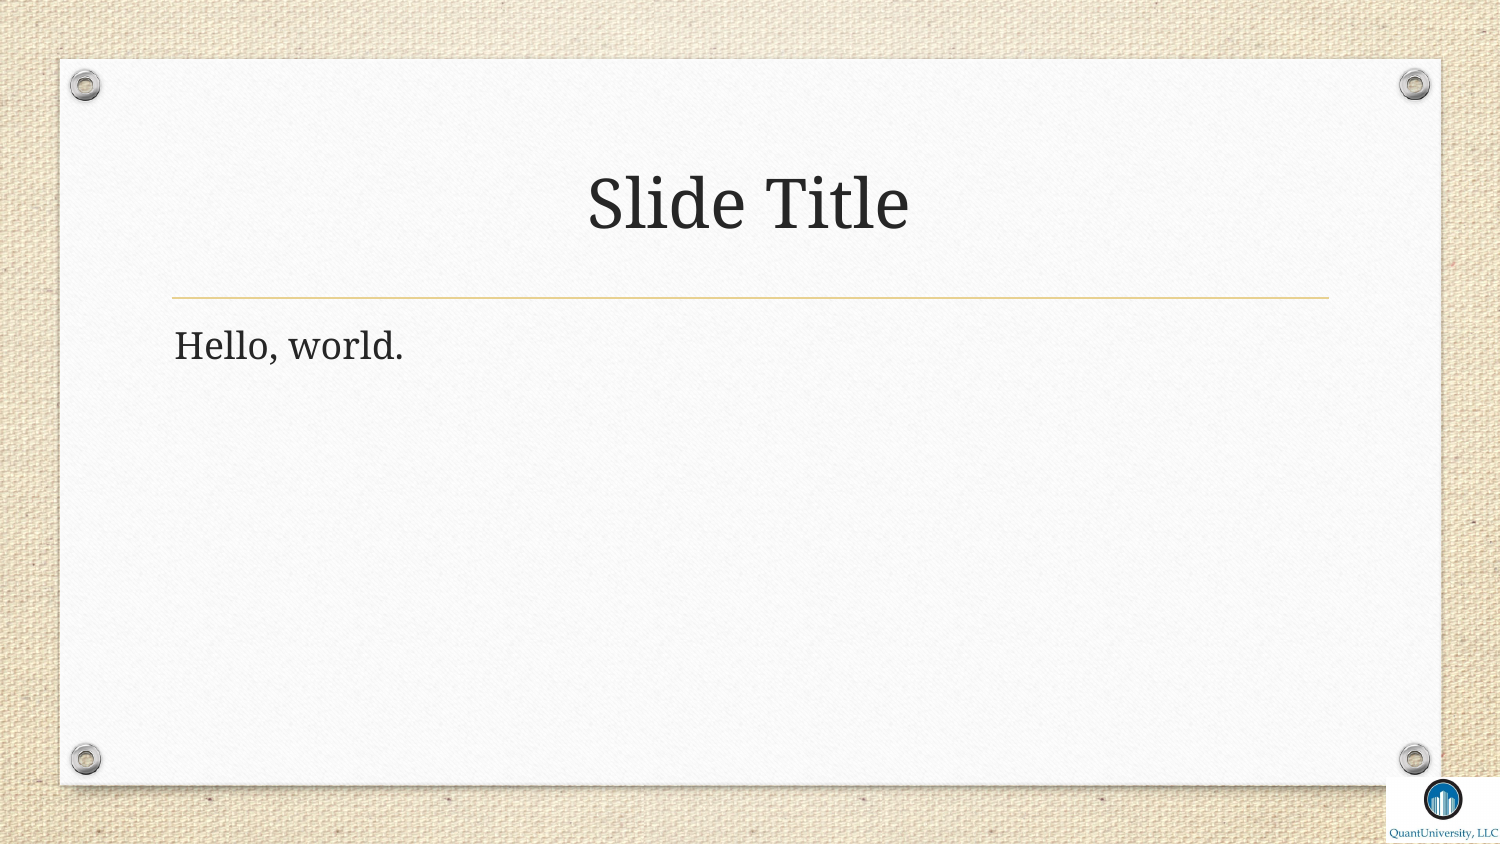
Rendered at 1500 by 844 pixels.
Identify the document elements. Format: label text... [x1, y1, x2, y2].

picture [0, 0, 1500, 844]
title Slide Title [159, 120, 1341, 282]
list Hello, world. [159, 314, 1341, 723]
